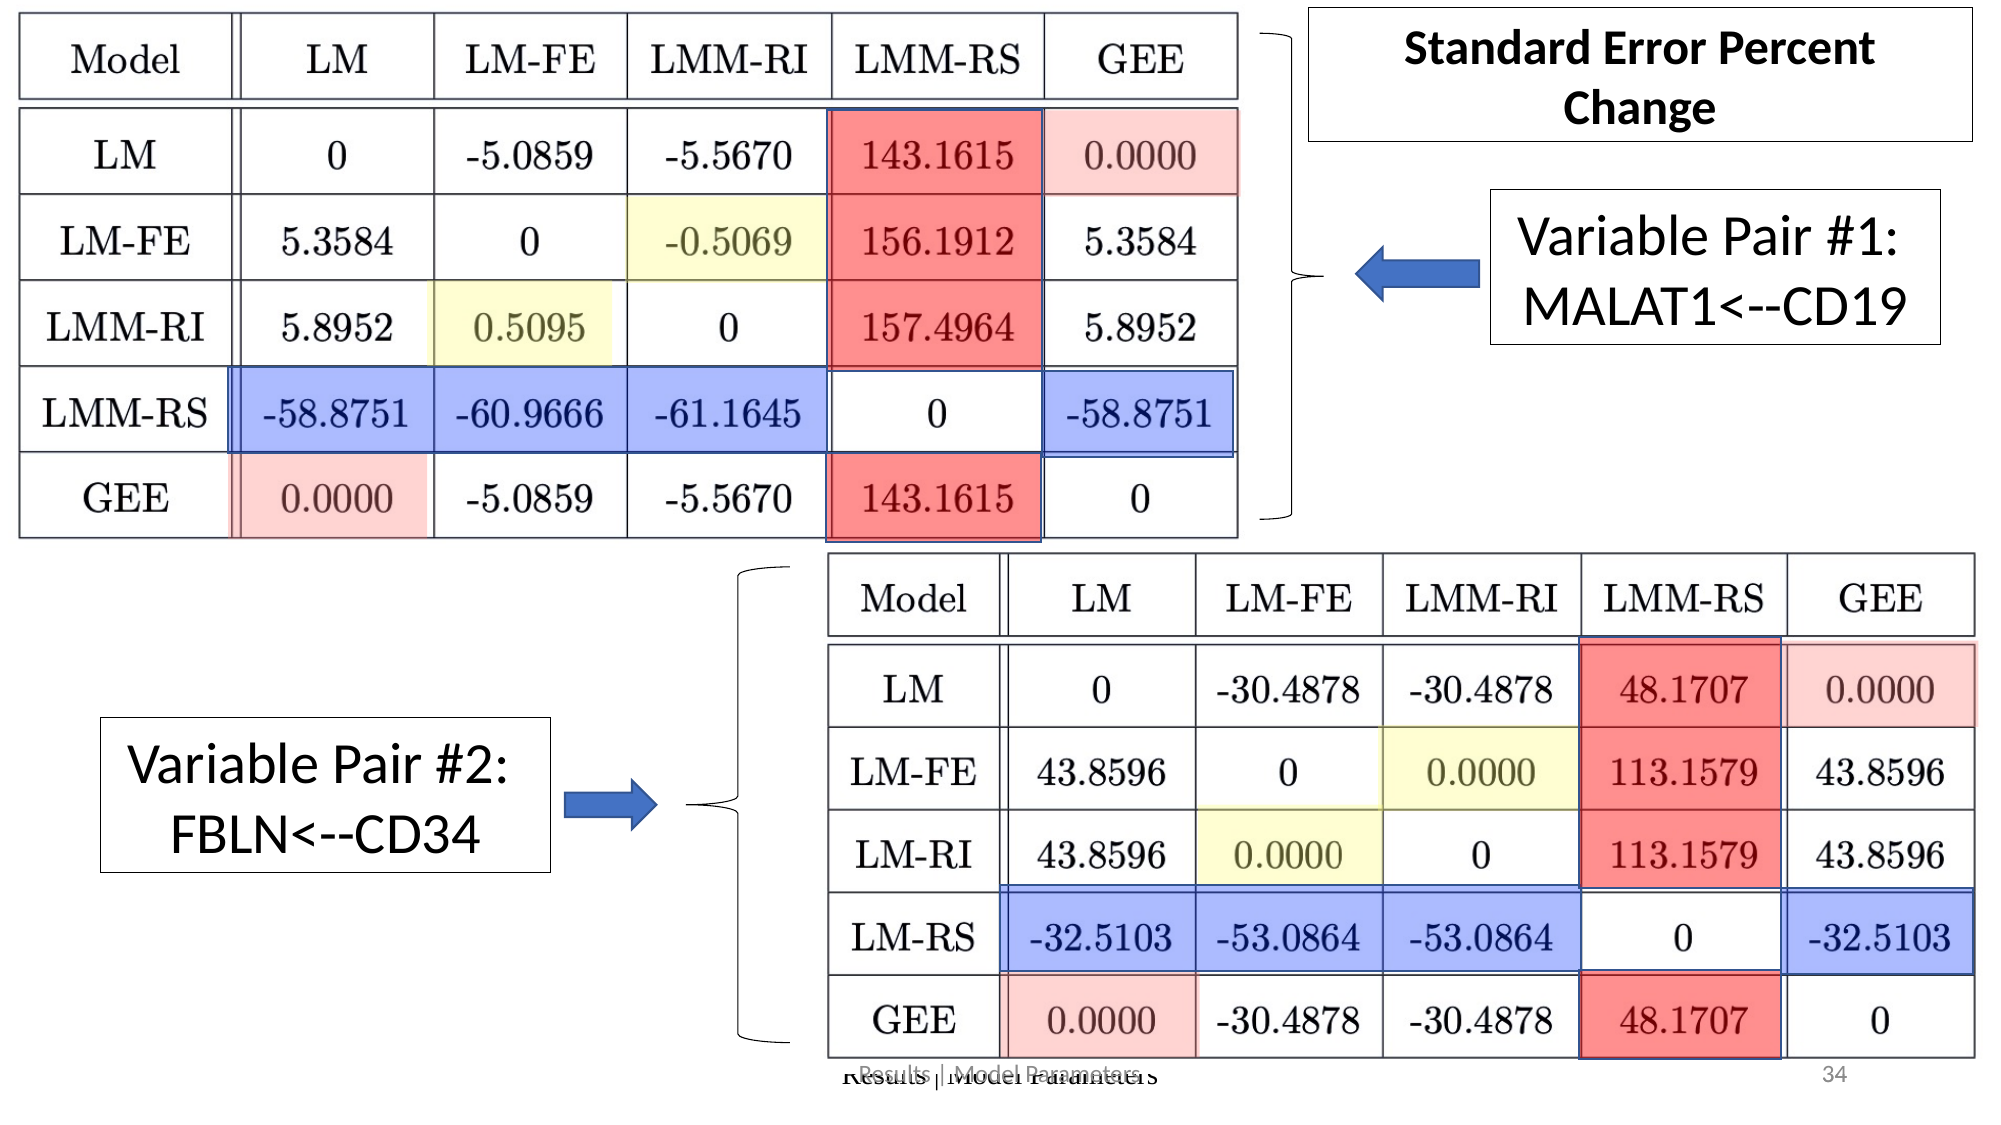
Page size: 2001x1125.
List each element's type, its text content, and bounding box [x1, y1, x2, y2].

text_box Variable Pair #1: MALAT1<--CD19 [1490, 189, 1941, 345]
text_box Results | Model Parameters [662, 1042, 1338, 1103]
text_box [1000, 636, 1979, 1059]
text_box [1354, 244, 1481, 303]
text_box Variable Pair #2: FBLN<--CD34 [100, 717, 551, 873]
text_box Standard Error Percent Change [1308, 7, 1973, 142]
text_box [228, 109, 1241, 542]
text_box [563, 777, 658, 832]
text_box 34 [1412, 1074, 1863, 1103]
text_box [685, 566, 790, 1044]
picture [8, 4, 1996, 1074]
text_box [1259, 32, 1324, 520]
